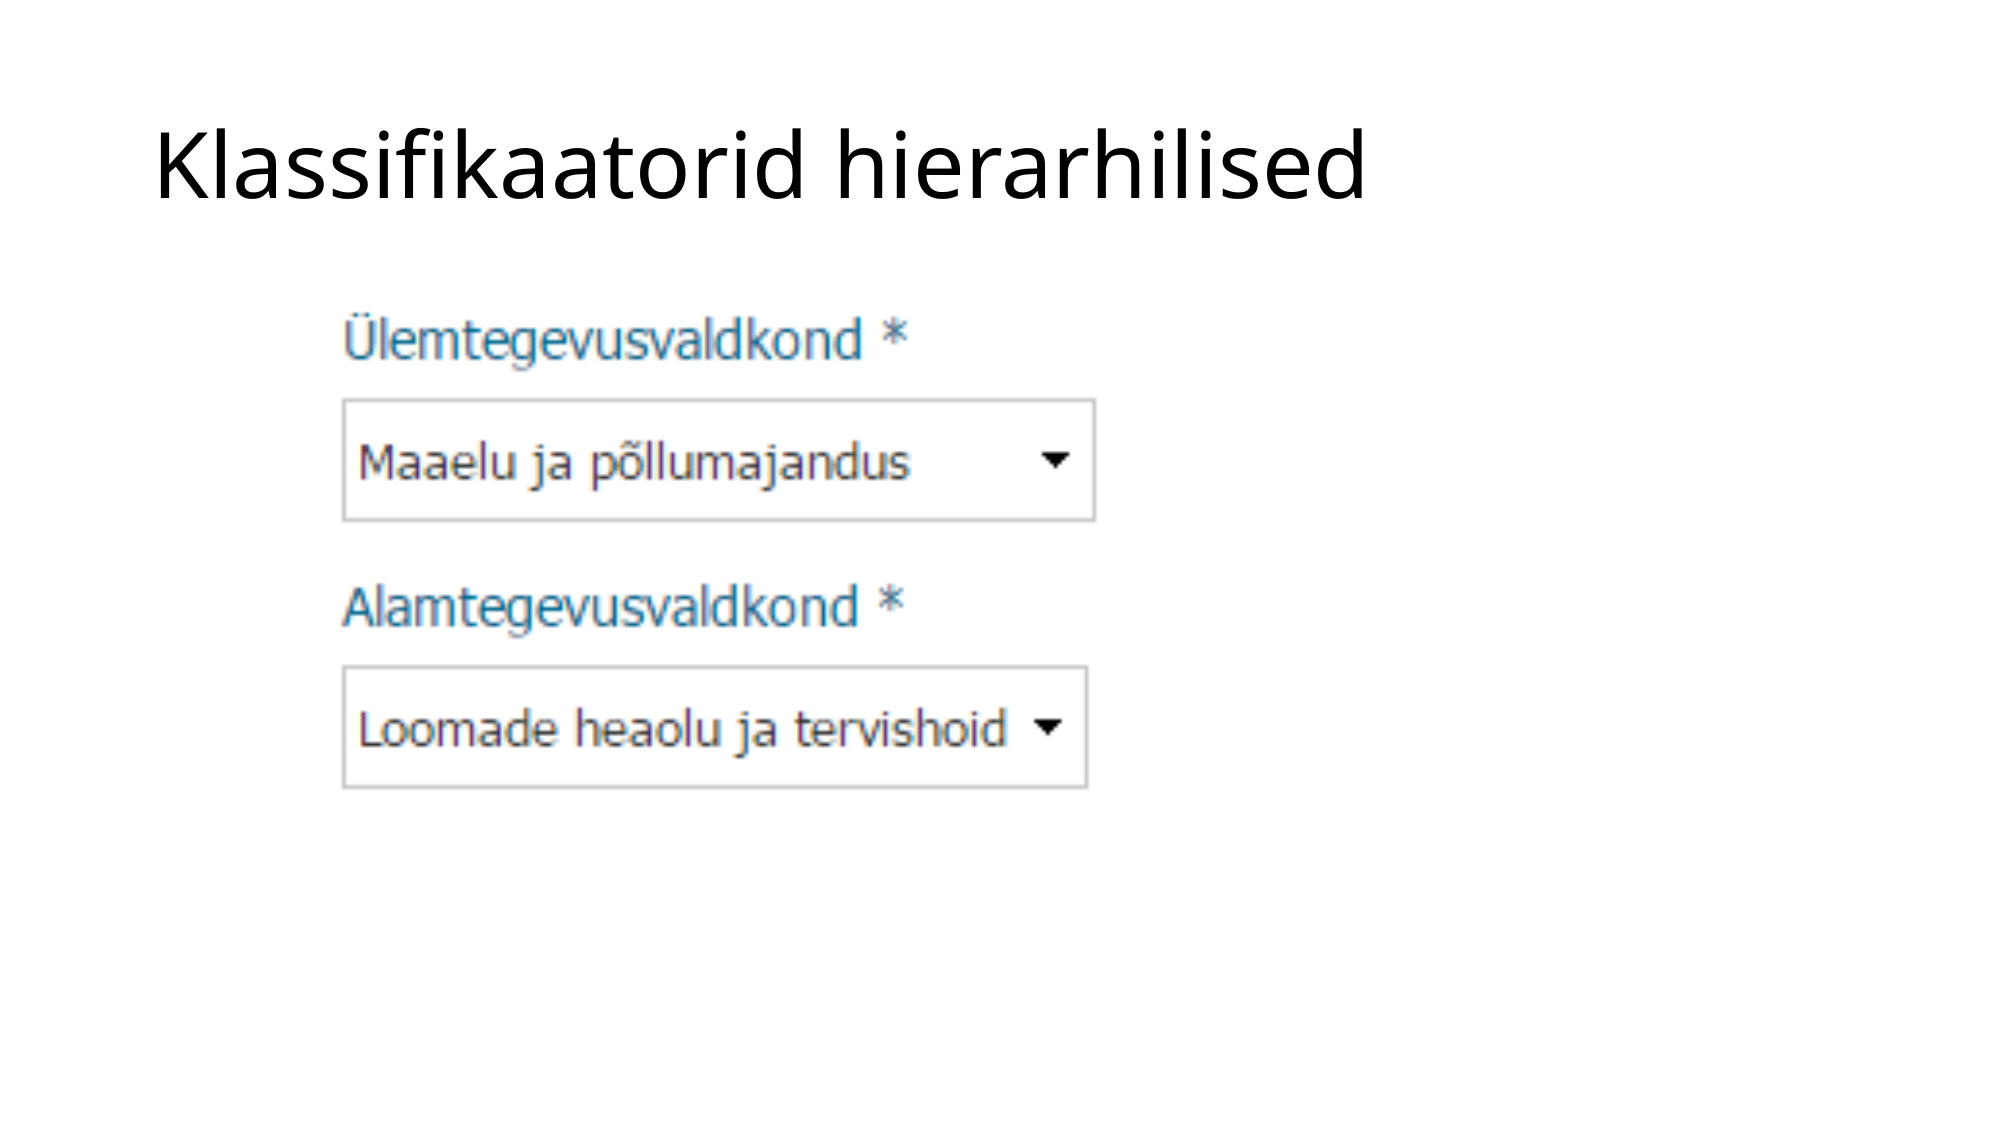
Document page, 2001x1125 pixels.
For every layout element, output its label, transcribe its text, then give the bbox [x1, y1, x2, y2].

picture [270, 299, 1175, 833]
title Klassifikaatorid hierarhilised [137, 59, 1863, 278]
